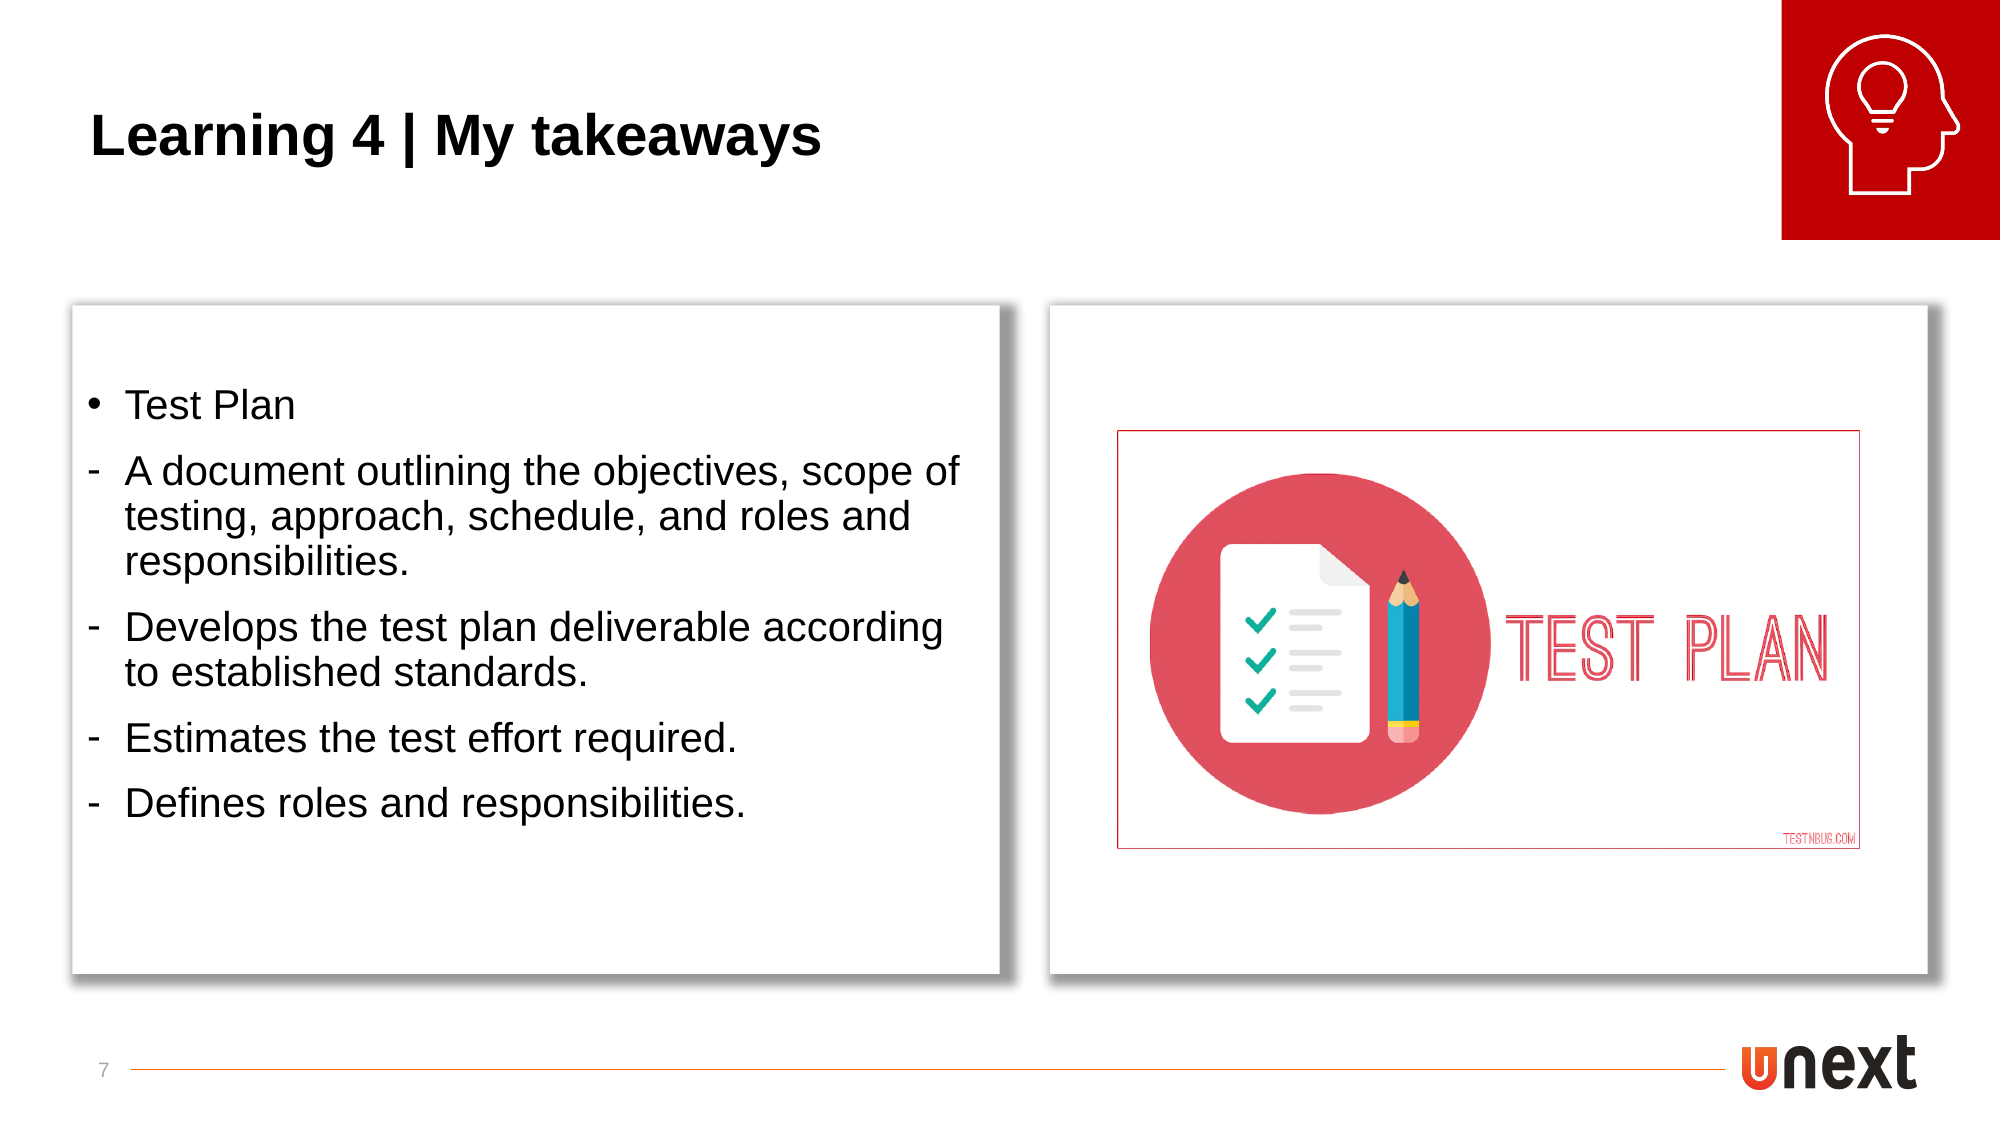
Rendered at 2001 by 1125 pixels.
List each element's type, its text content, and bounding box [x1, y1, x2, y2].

picture [1117, 430, 1860, 849]
text_box [1781, 0, 2000, 241]
picture [1797, 23, 1988, 214]
picture [1742, 1035, 1917, 1090]
text_box [1050, 305, 1928, 974]
title Learning 4 | My takeaways [76, 78, 1797, 196]
slide_number 7 [48, 1047, 110, 1091]
text_box Test Plan A document outlining the objectives, scope of testing, approach, schedule, and roles and responsibilities. Develops the test plan deliverable according to established standards. Estimates the test effort required. Defines roles and responsibilities. [72, 305, 1000, 974]
